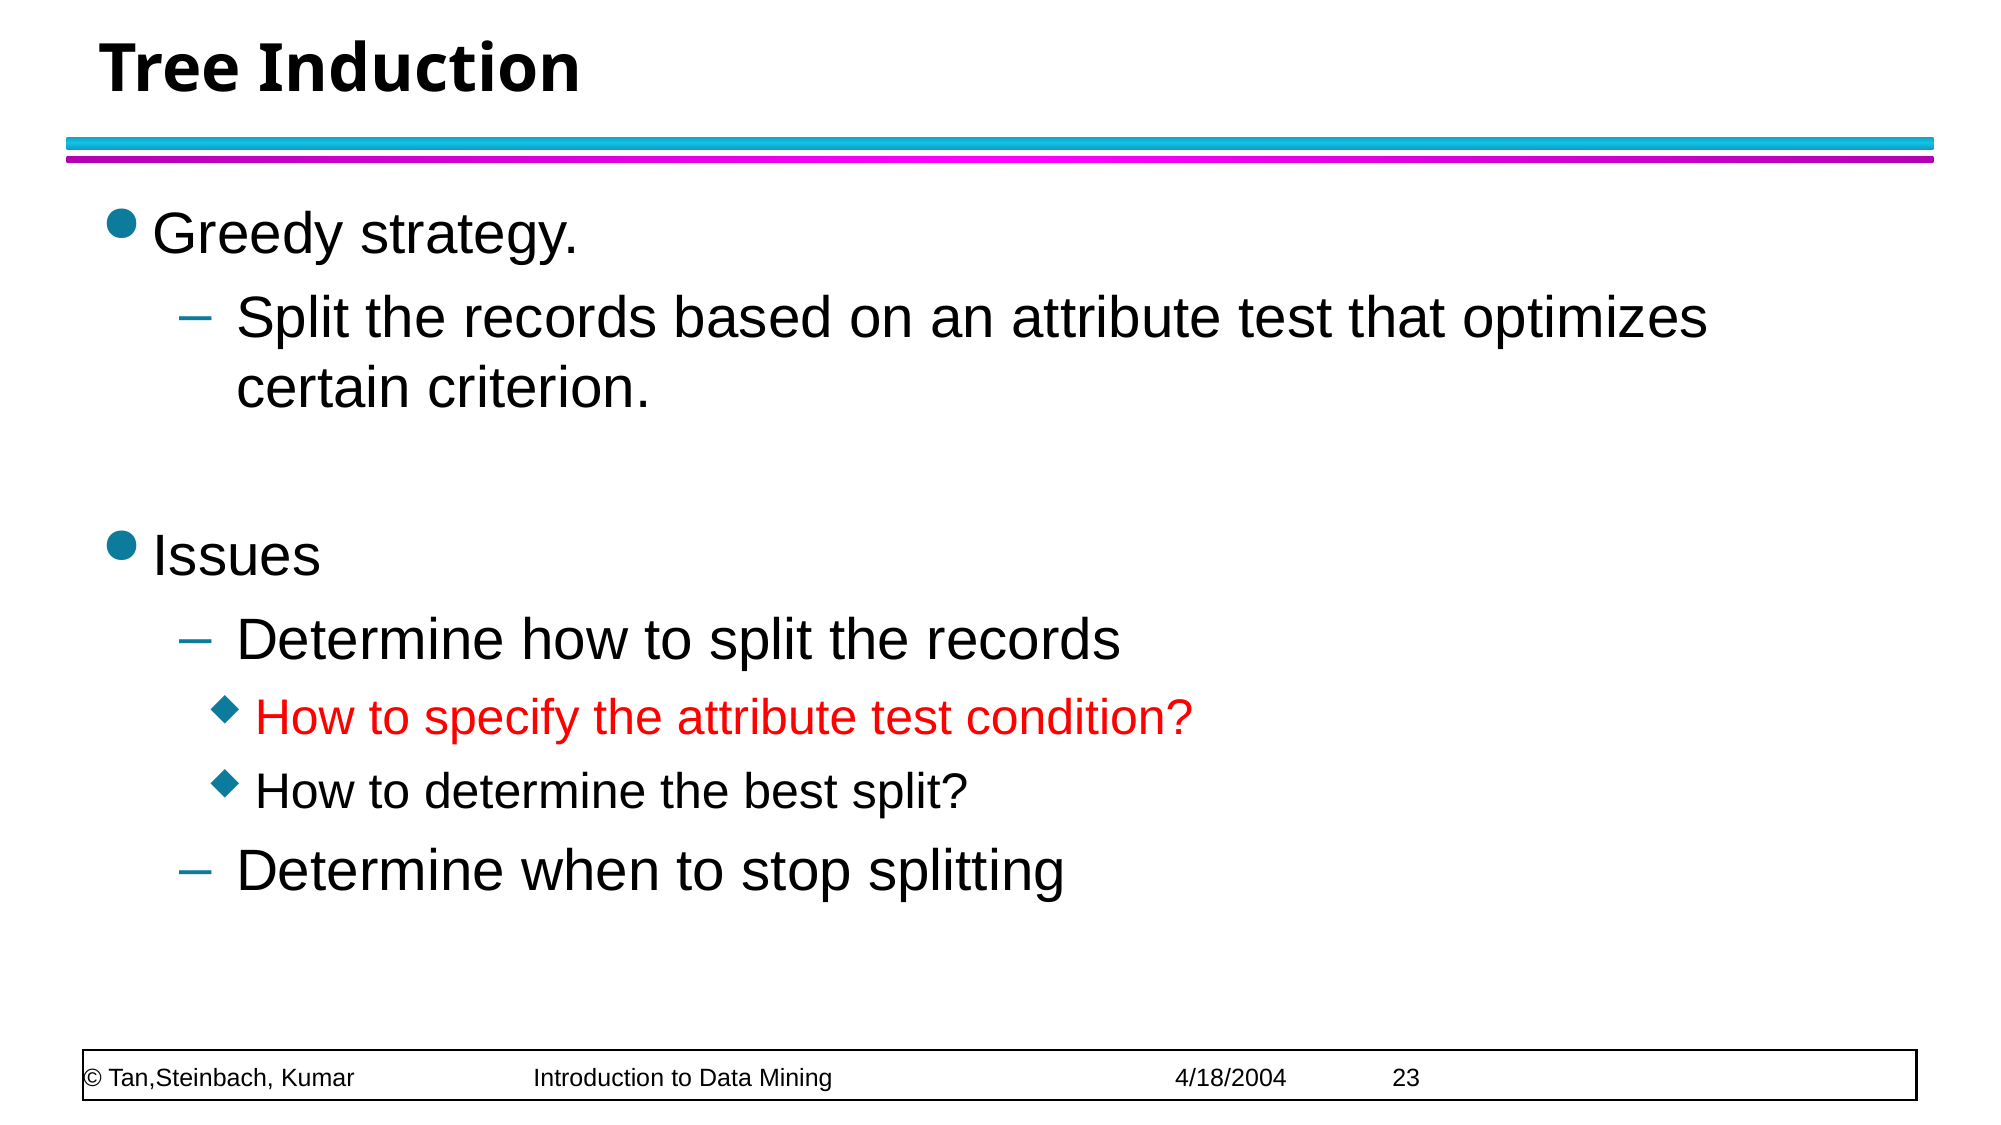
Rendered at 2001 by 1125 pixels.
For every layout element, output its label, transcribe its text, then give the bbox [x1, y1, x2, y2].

title Tree Induction [83, 24, 1895, 113]
list Greedy strategy. Split the records based on an attribute test that optimizes certain criterion. Issues Determine how to split the records How to specify the attribute test condition? How to determine the best split? Determine when to stop splitting [89, 187, 1910, 1038]
